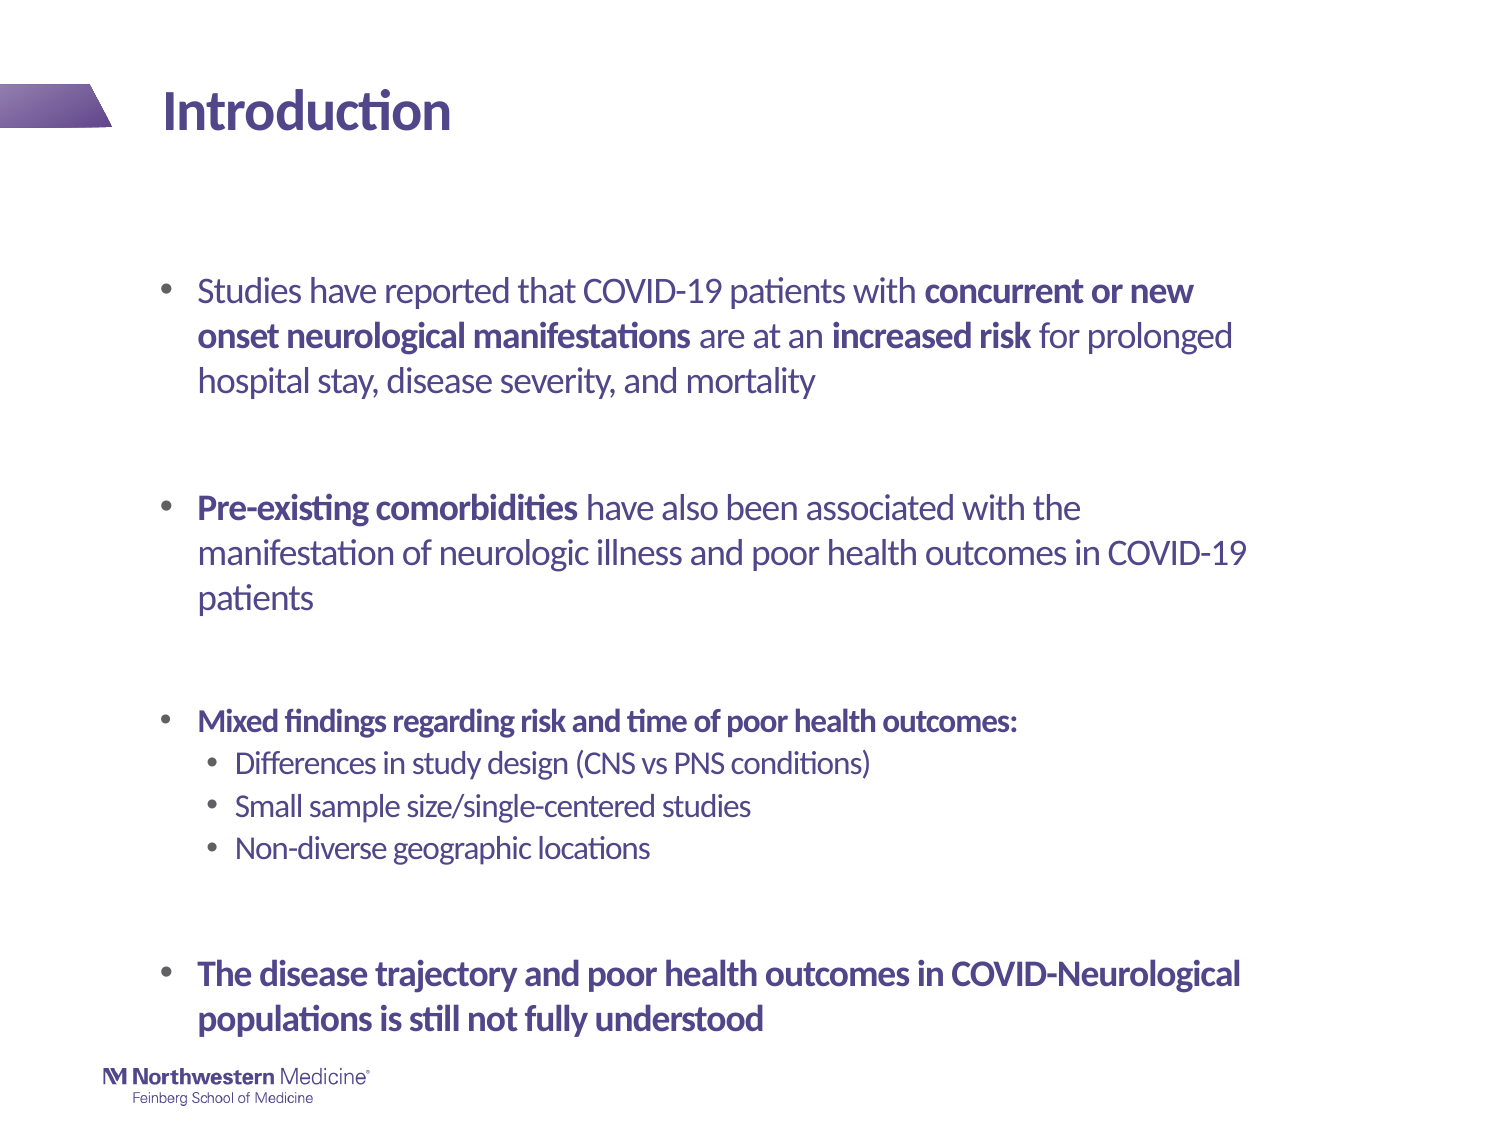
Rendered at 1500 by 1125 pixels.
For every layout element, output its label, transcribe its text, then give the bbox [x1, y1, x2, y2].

list Studies have reported that COVID-19 patients with concurrent or new onset neurological manifestations are at an increased risk for prolonged hospital stay, disease severity, and mortality Pre-existing comorbidities have also been associated with the manifestation of neurologic illness and poor health outcomes in COVID-19 patients Mixed findings regarding risk and time of poor health outcomes: Differences in study design (CNS vs PNS conditions) Small sample size/single-centered studies Non-diverse geographic locations The disease trajectory and poor health outcomes in COVID-Neurological populations is still not fully understood [131, 266, 1288, 938]
picture [97, 1061, 375, 1114]
title Introduction [162, 24, 1428, 150]
